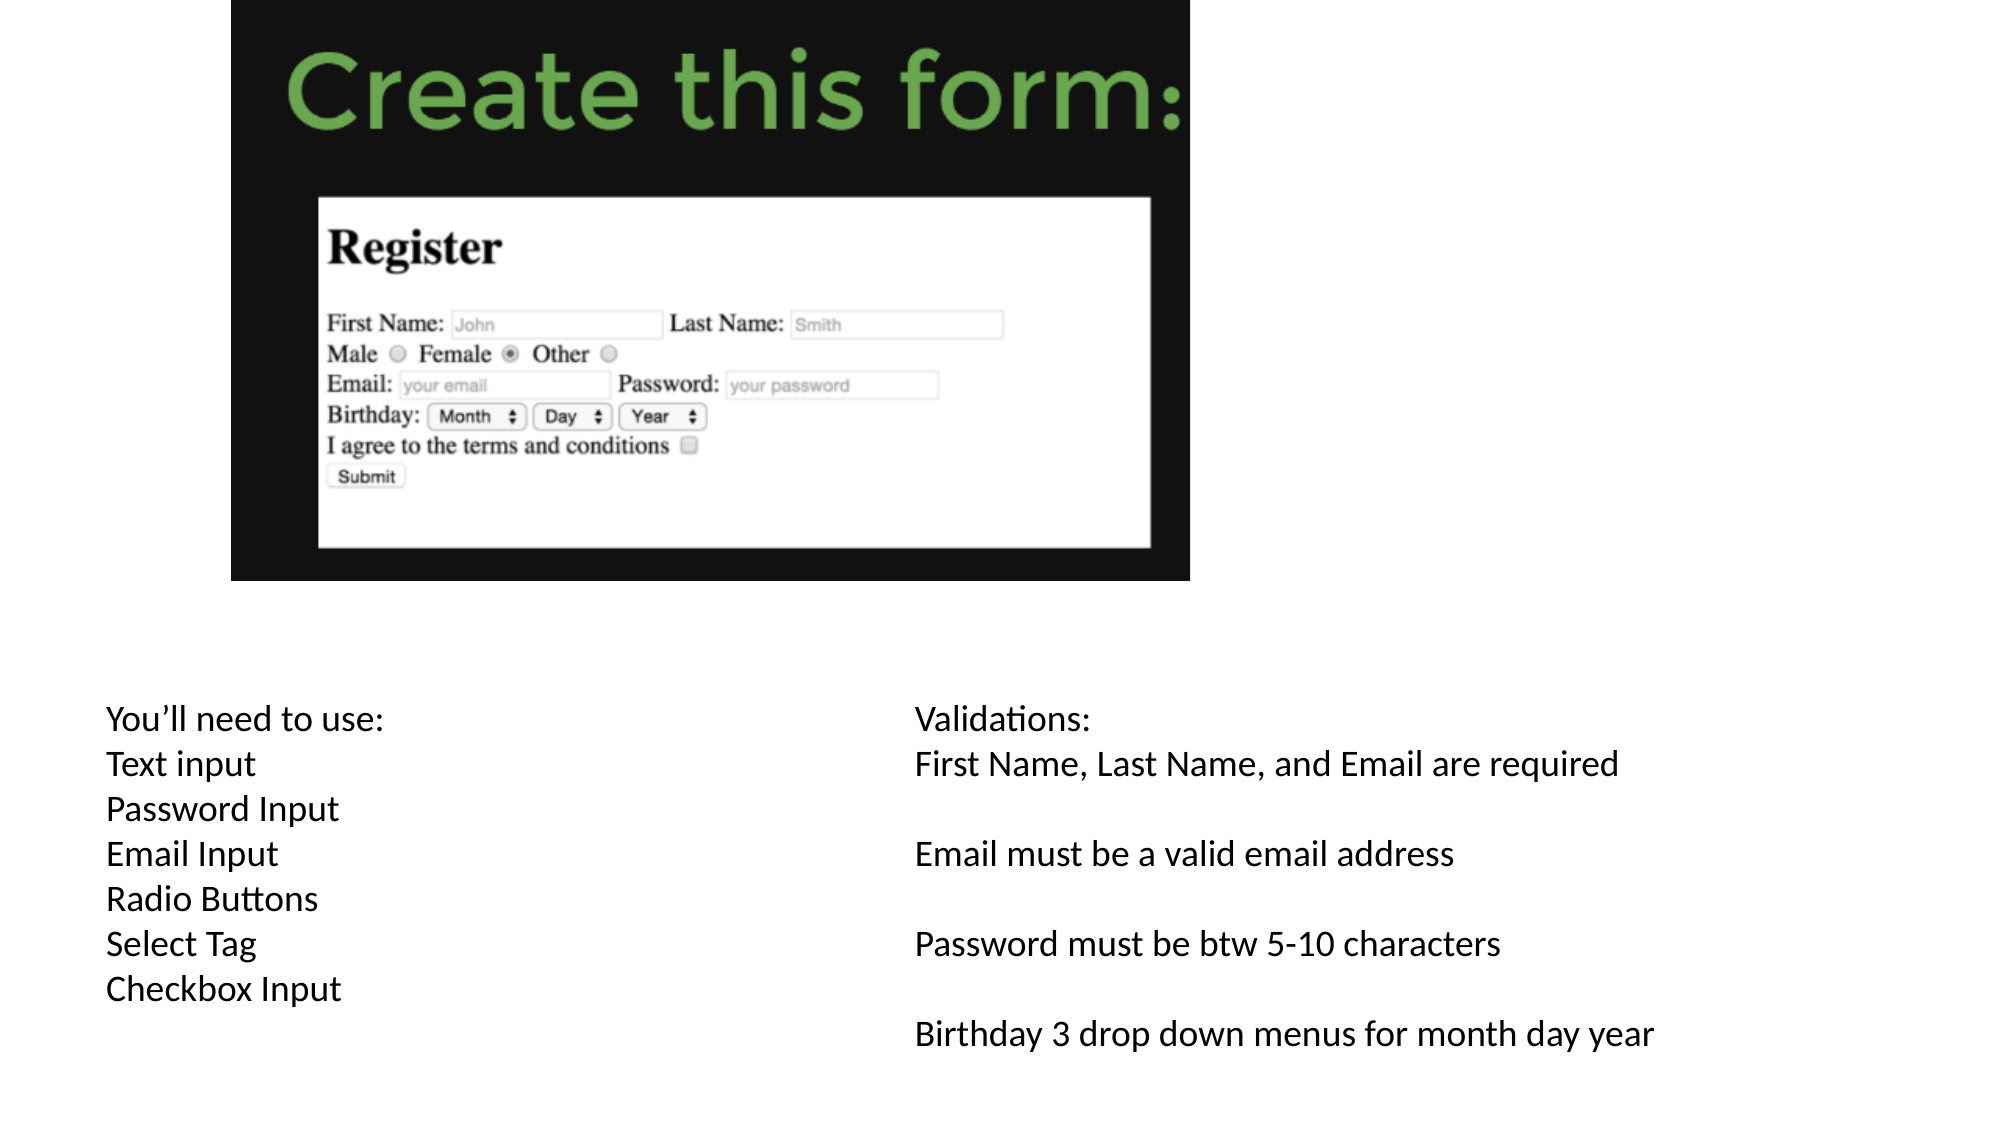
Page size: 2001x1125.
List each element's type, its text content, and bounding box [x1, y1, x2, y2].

text_box Validations: First Name, Last Name, and Email are required Email must be a valid email address Password must be btw 5-10 characters Birthday 3 drop down menus for month day year [900, 686, 1944, 1062]
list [231, 0, 1191, 581]
text_box You’ll need to use: Text input Password Input Email Input Radio Buttons Select Tag Checkbox Input [91, 686, 672, 1062]
